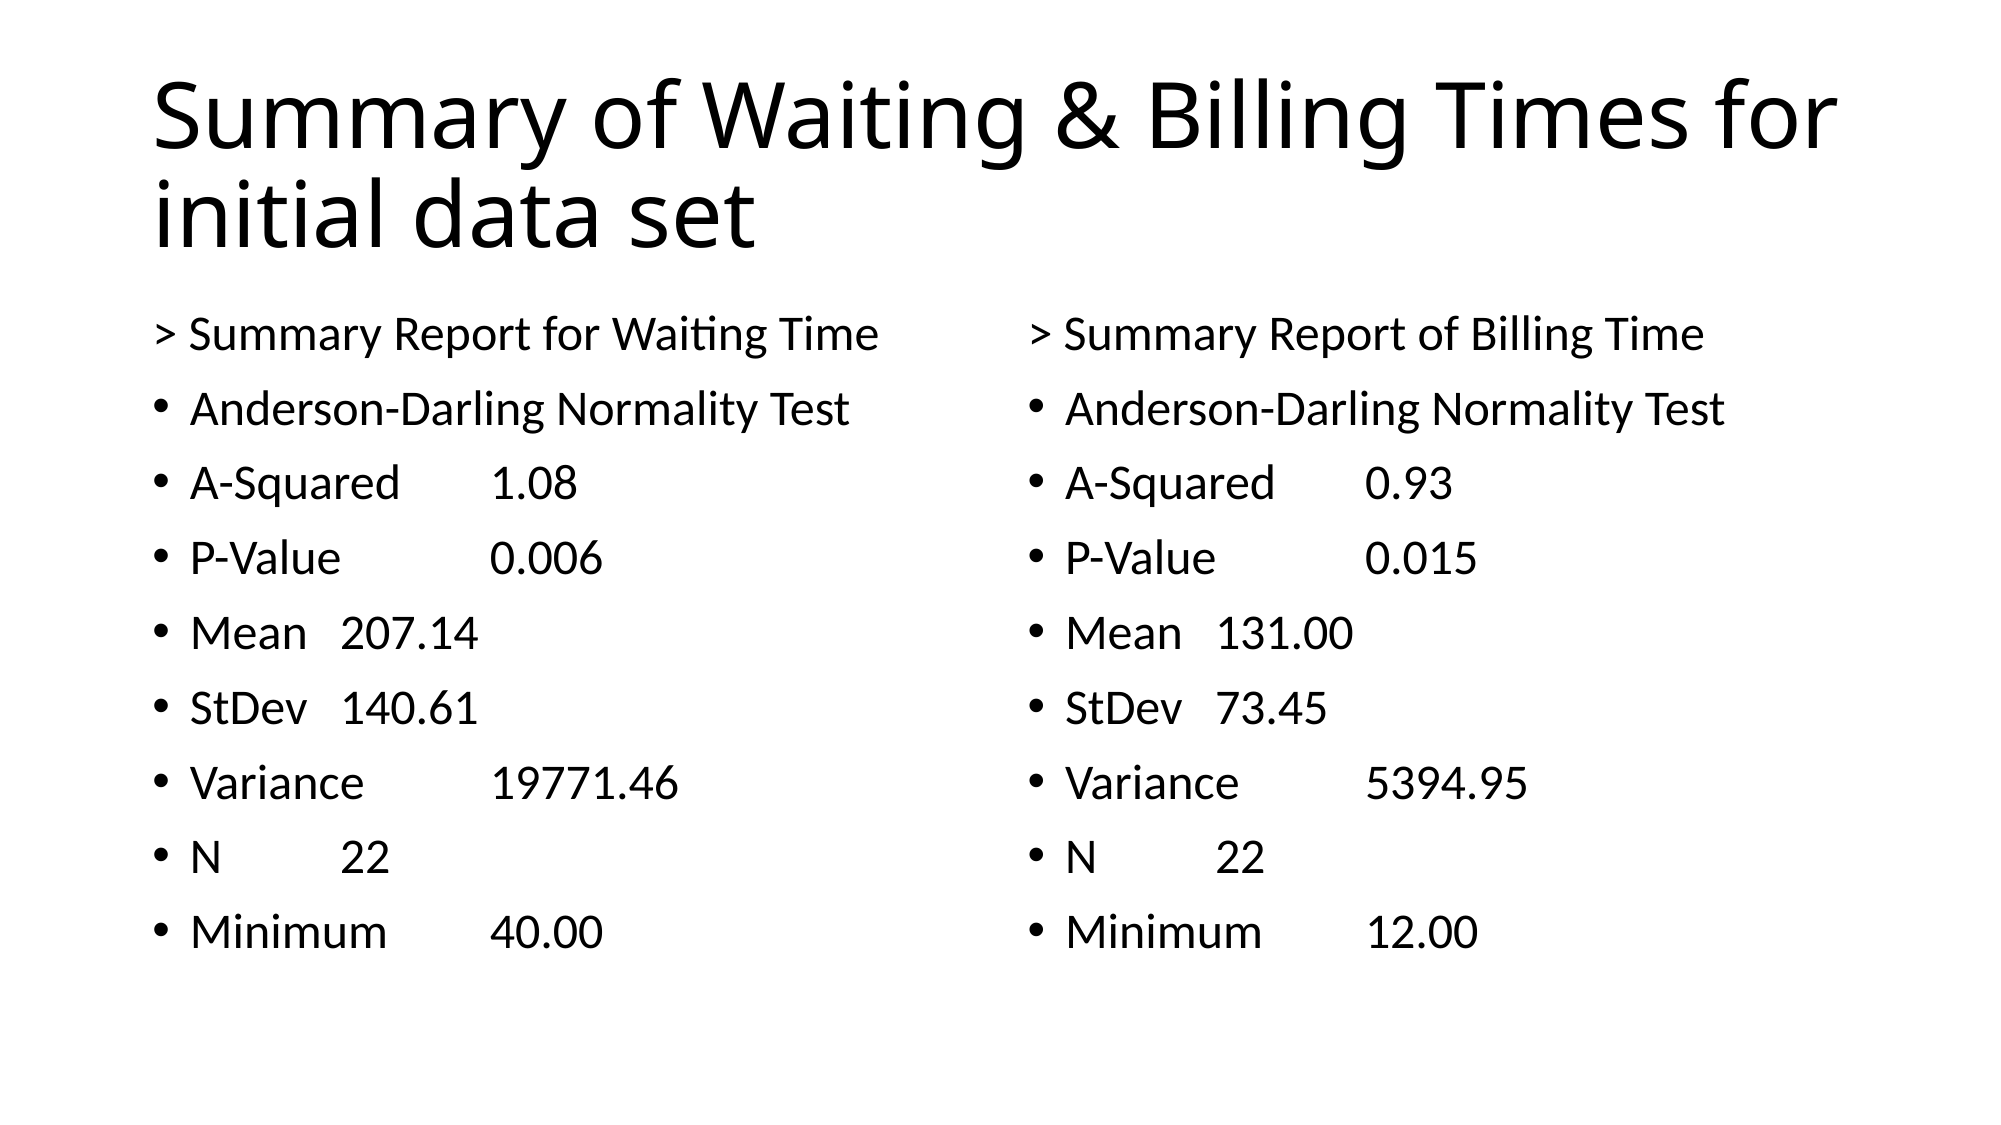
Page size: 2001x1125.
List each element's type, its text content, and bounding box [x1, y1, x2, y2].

list > Summary Report for Waiting Time Anderson-Darling Normality Test A-Squared 1.08 P-Value 0.006 Mean 207.14 StDev 140.61 Variance 19771.46 N 22 Minimum 40.00 [137, 299, 988, 1014]
list > Summary Report of Billing Time Anderson-Darling Normality Test A-Squared 0.93 P-Value 0.015 Mean 131.00 StDev 73.45 Variance 5394.95 N 22 Minimum 12.00 [1012, 299, 1863, 1014]
title Summary of Waiting & Billing Times for initial data set [137, 59, 1863, 278]
